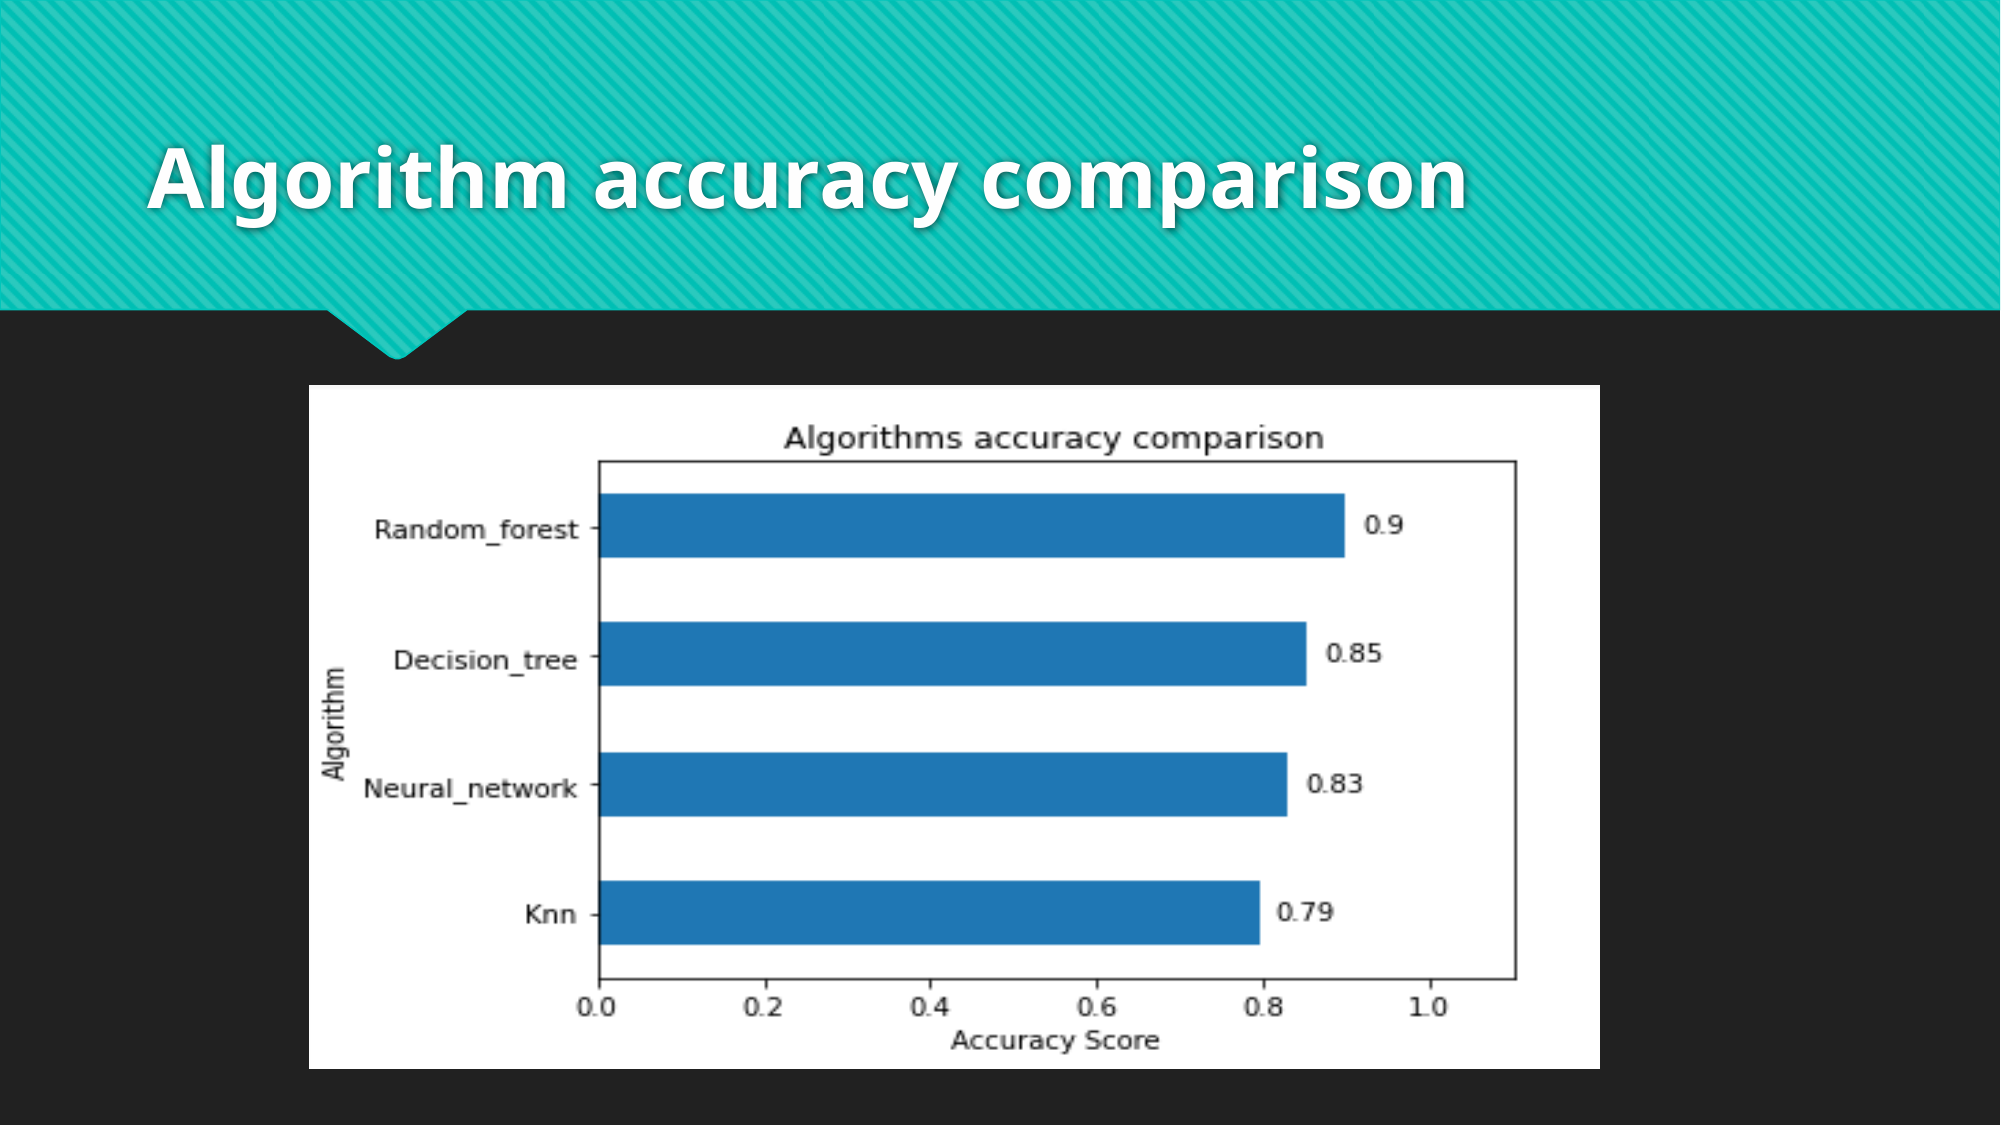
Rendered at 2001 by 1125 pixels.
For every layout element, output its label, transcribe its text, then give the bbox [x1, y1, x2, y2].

title Algorithm accuracy comparison [132, 73, 1868, 233]
picture [309, 385, 1600, 1069]
